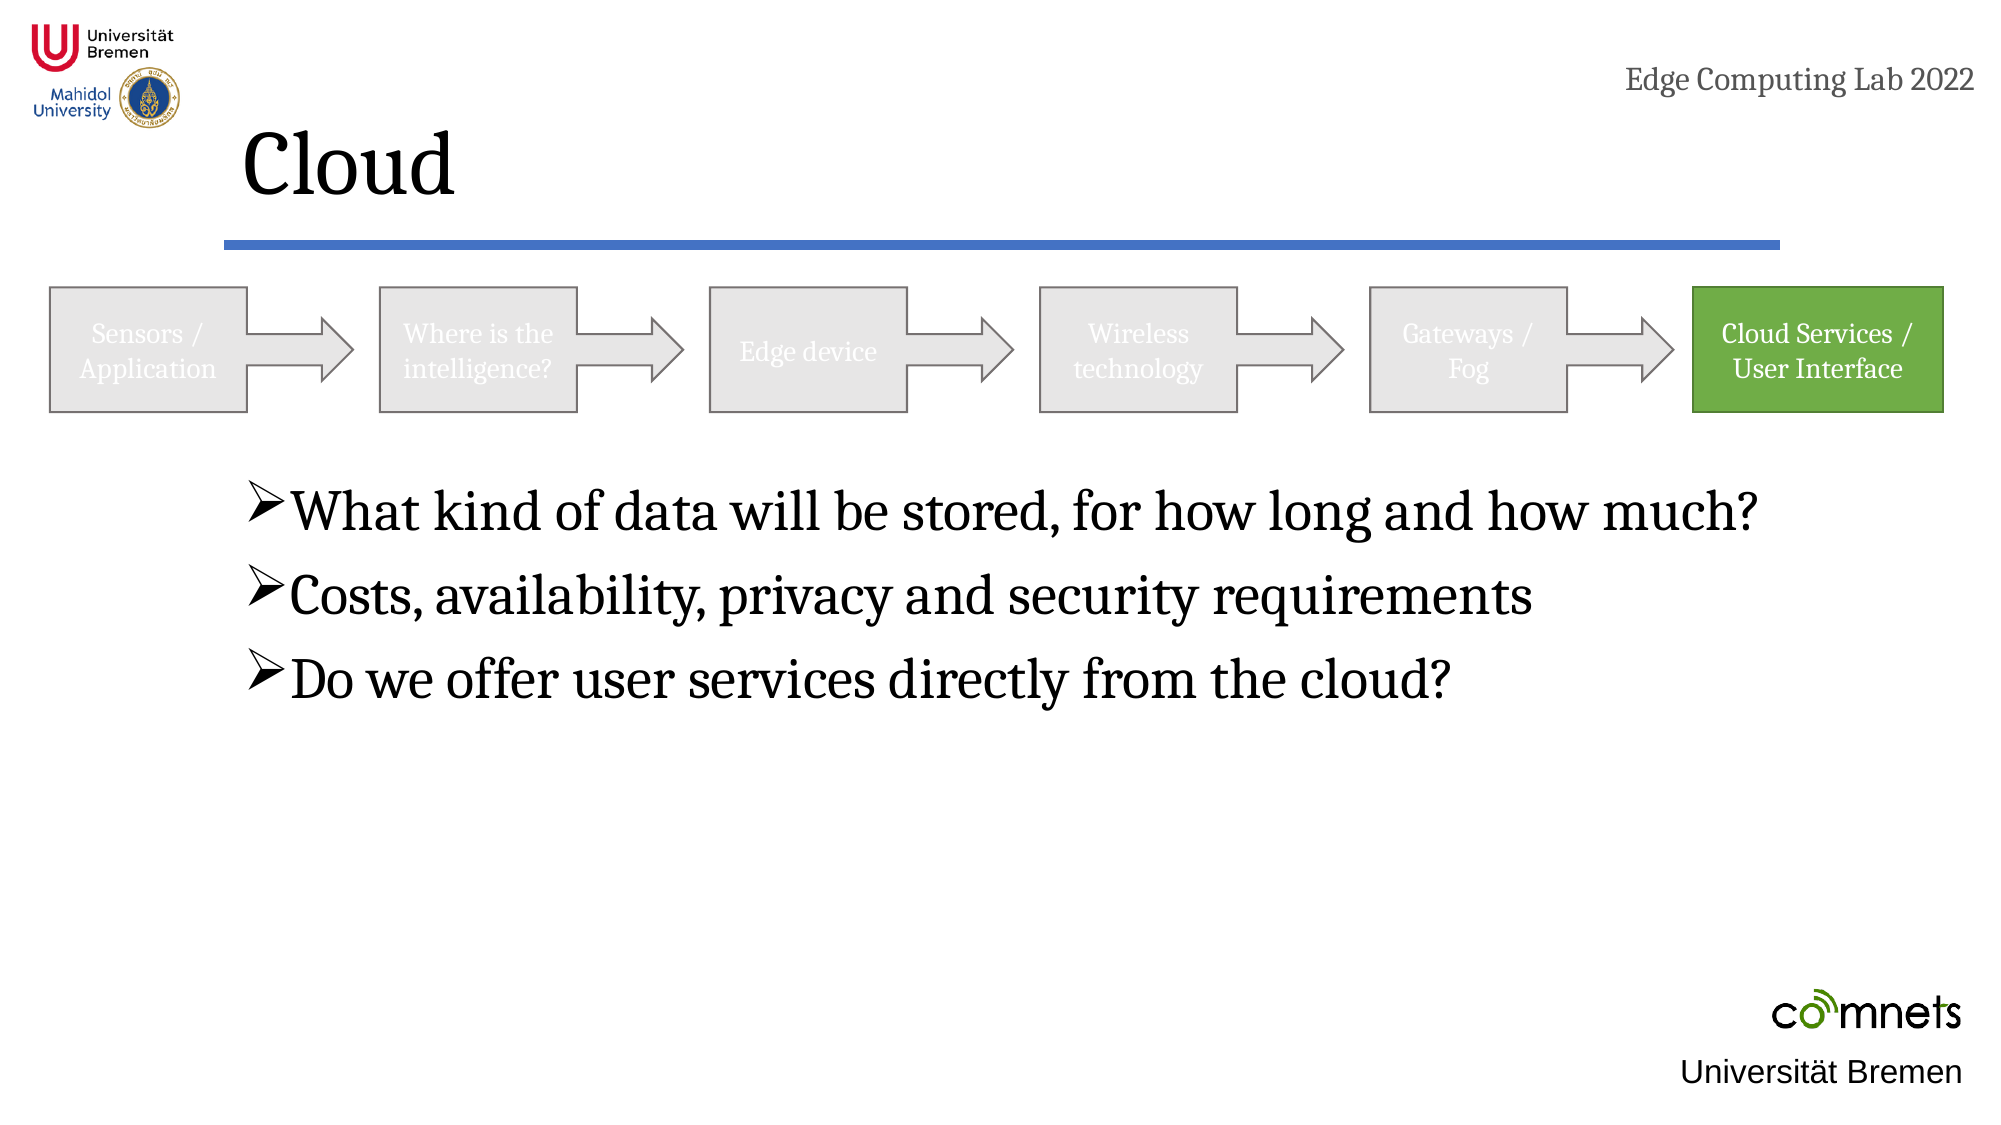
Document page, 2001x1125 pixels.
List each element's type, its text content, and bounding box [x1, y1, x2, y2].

text_box Wireless technology [1039, 286, 1345, 414]
list What kind of data will be stored, for how long and how much? Costs, availability, privacy and security requirements Do we offer user services directly from the cloud? [228, 473, 1781, 970]
text_box Where is the intelligence? [378, 286, 685, 414]
picture [0, 0, 208, 144]
picture [1756, 973, 1976, 1056]
text_box Cloud Services / User Interface [1692, 286, 1944, 413]
text_box Edge device [708, 286, 1015, 414]
title Cloud [228, 66, 1781, 265]
text_box Sensors / Application [48, 286, 355, 414]
text_box Gateways / Fog [1369, 286, 1675, 414]
